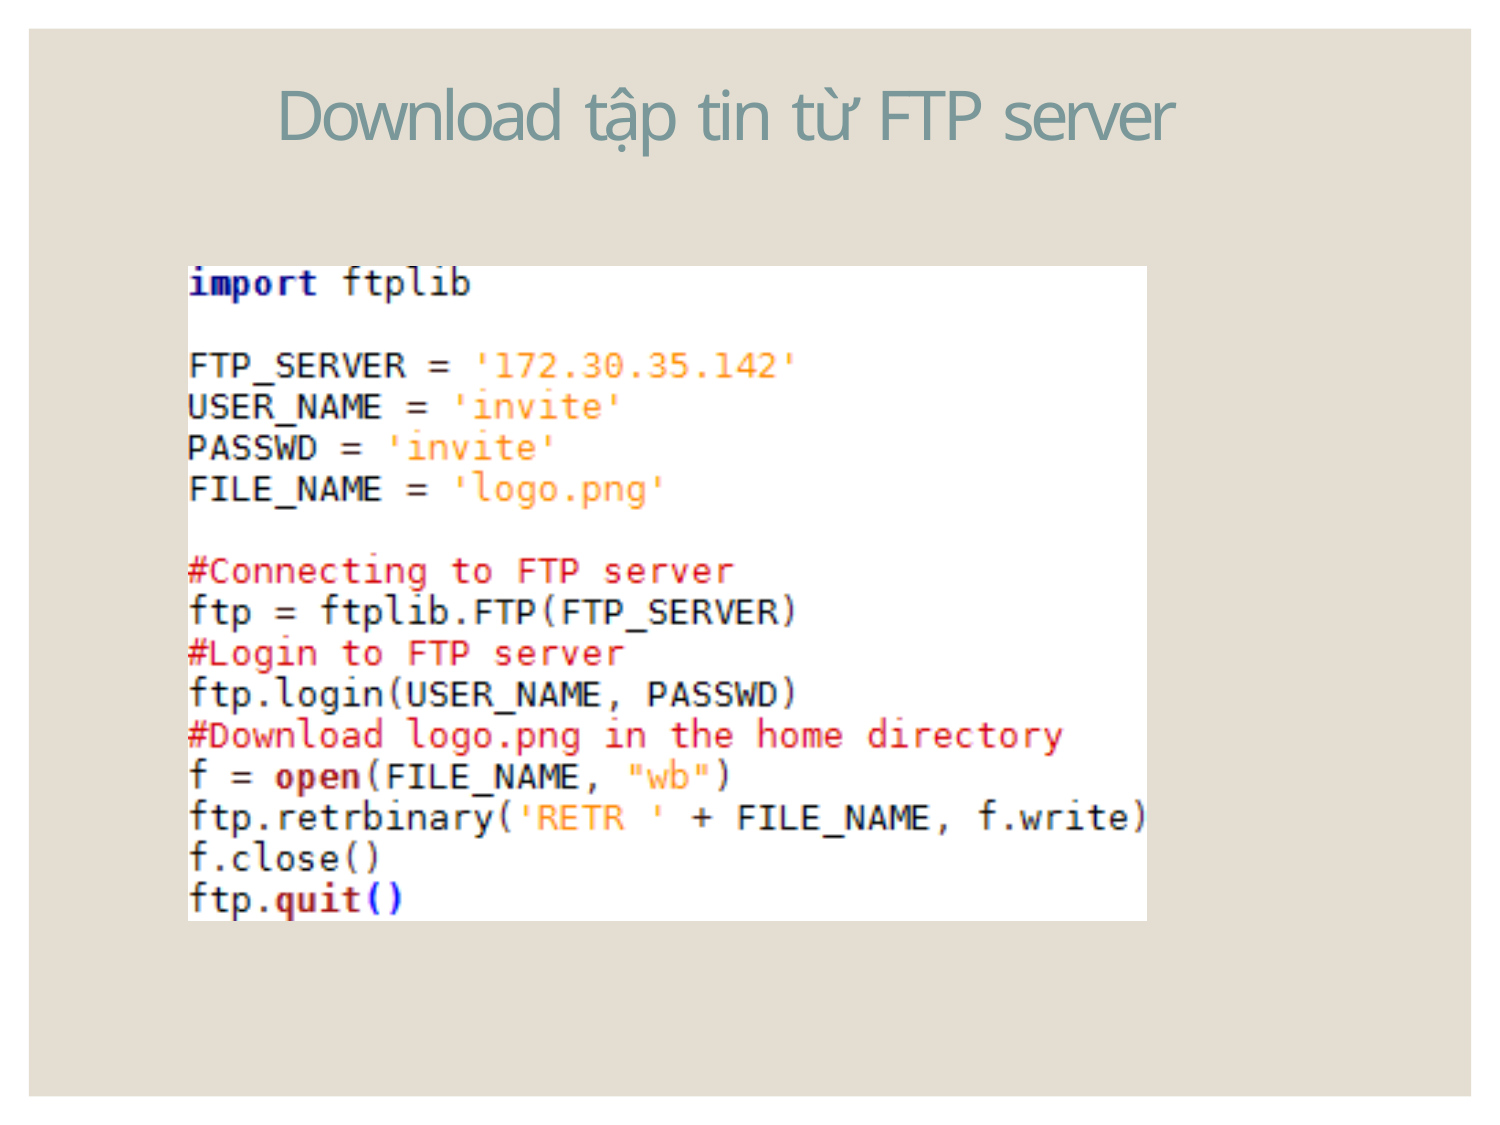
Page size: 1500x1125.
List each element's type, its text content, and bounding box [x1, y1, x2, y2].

picture [188, 266, 1147, 921]
text_box Download tập tin từ FTP server [273, 69, 1225, 155]
